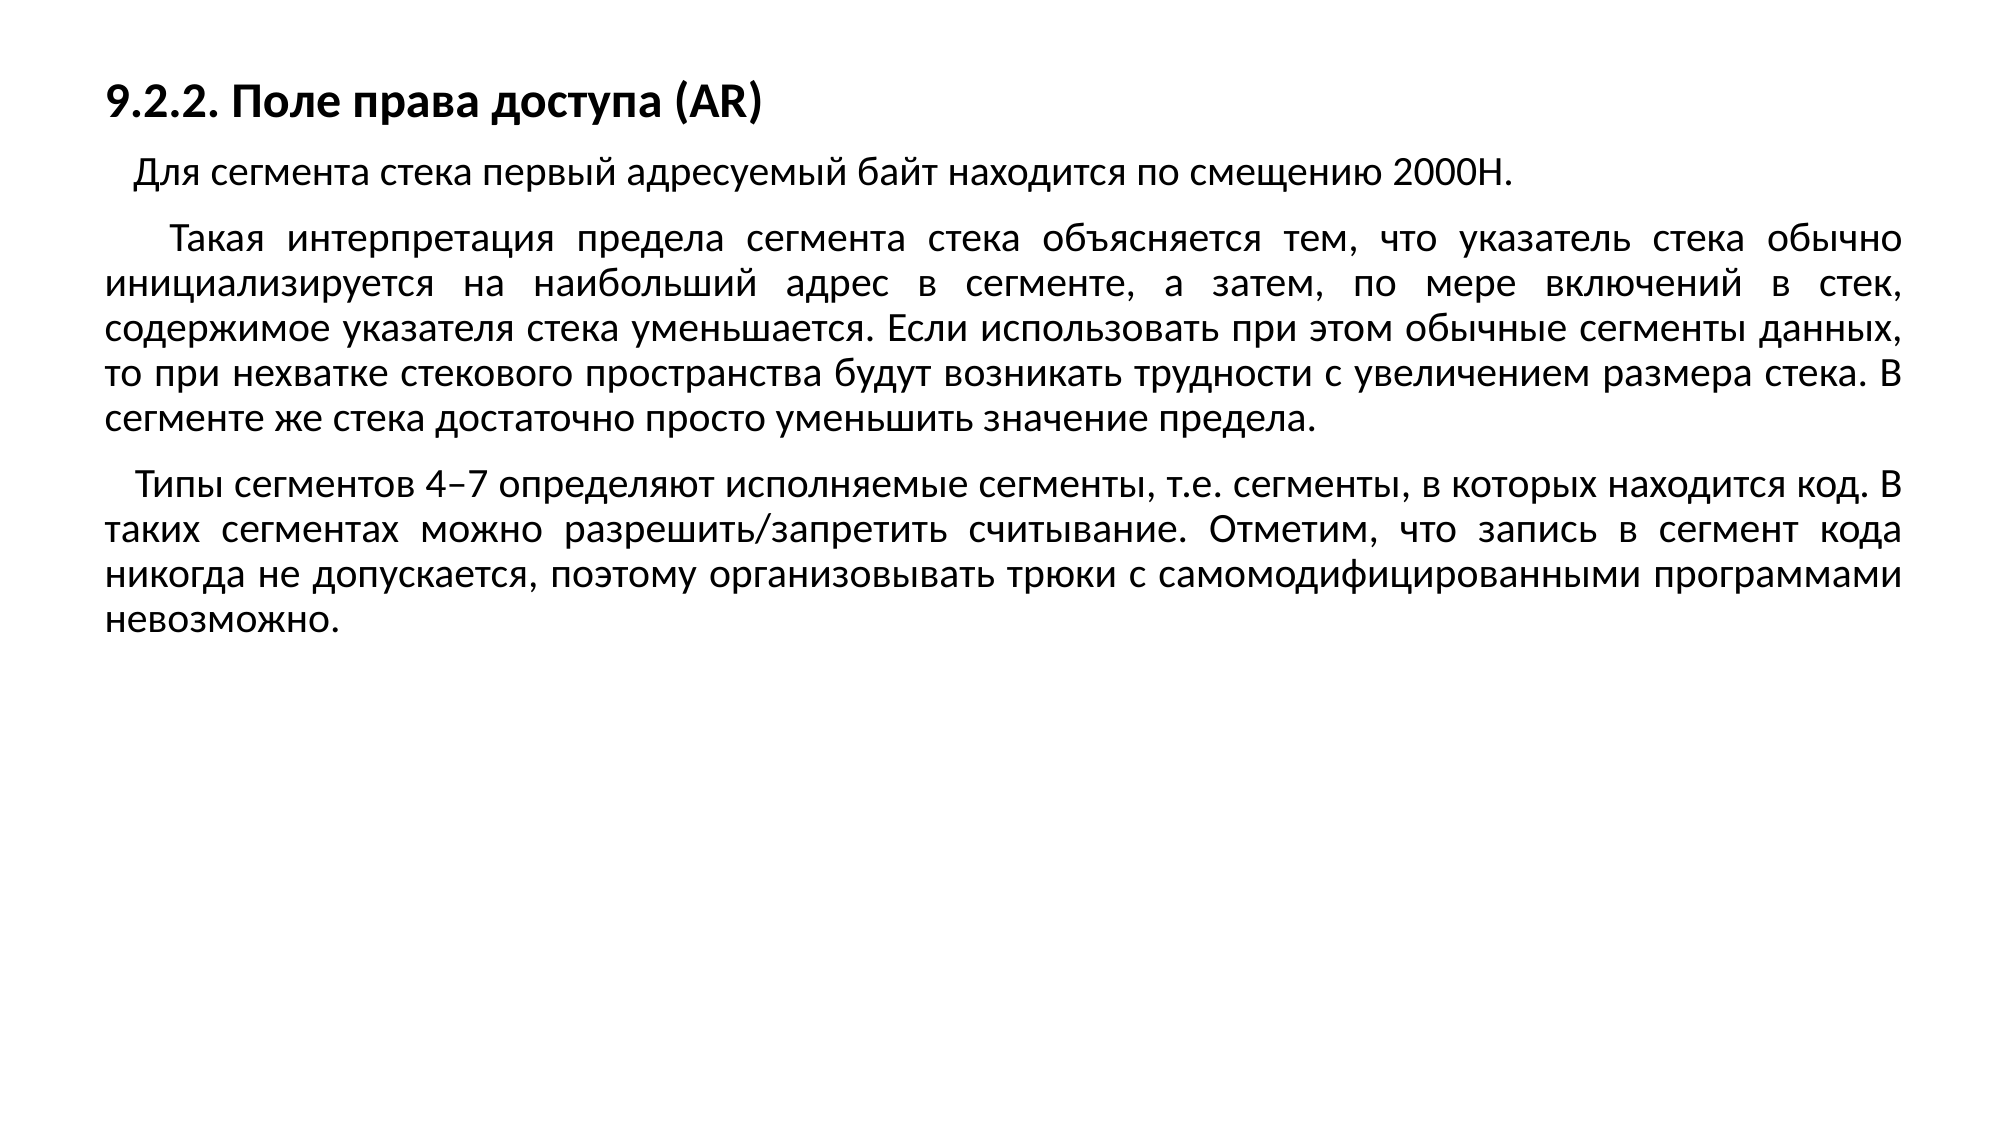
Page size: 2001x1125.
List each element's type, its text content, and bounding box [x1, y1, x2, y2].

list 9.2.2. Поле права доступа (AR) Для сегмента стека первый адресуемый байт находится по смещению 2000H. Такая интерпретация предела сегмента стека объясняется тем, что указатель стека обычно инициализируется на наибольший адрес в сегменте, а затем, по мере включений в стек, содержимое указателя стека уменьшается. Если использовать при этом обычные сегменты данных, то при нехватке стекового пространства будут возникать трудности с увеличением размера стека. В сегменте же стека достаточно просто уменьшить значение предела. Типы сегментов 4–7 определяют исполняемые сегменты, т.е. сегменты, в которых находится код. В таких сегментах можно разрешить/запретить считывание. Отметим, что запись в сегмент кода никогда не допускается, поэтому организовывать трюки с самомодифицированными программами невозможно. [89, 67, 1919, 1014]
